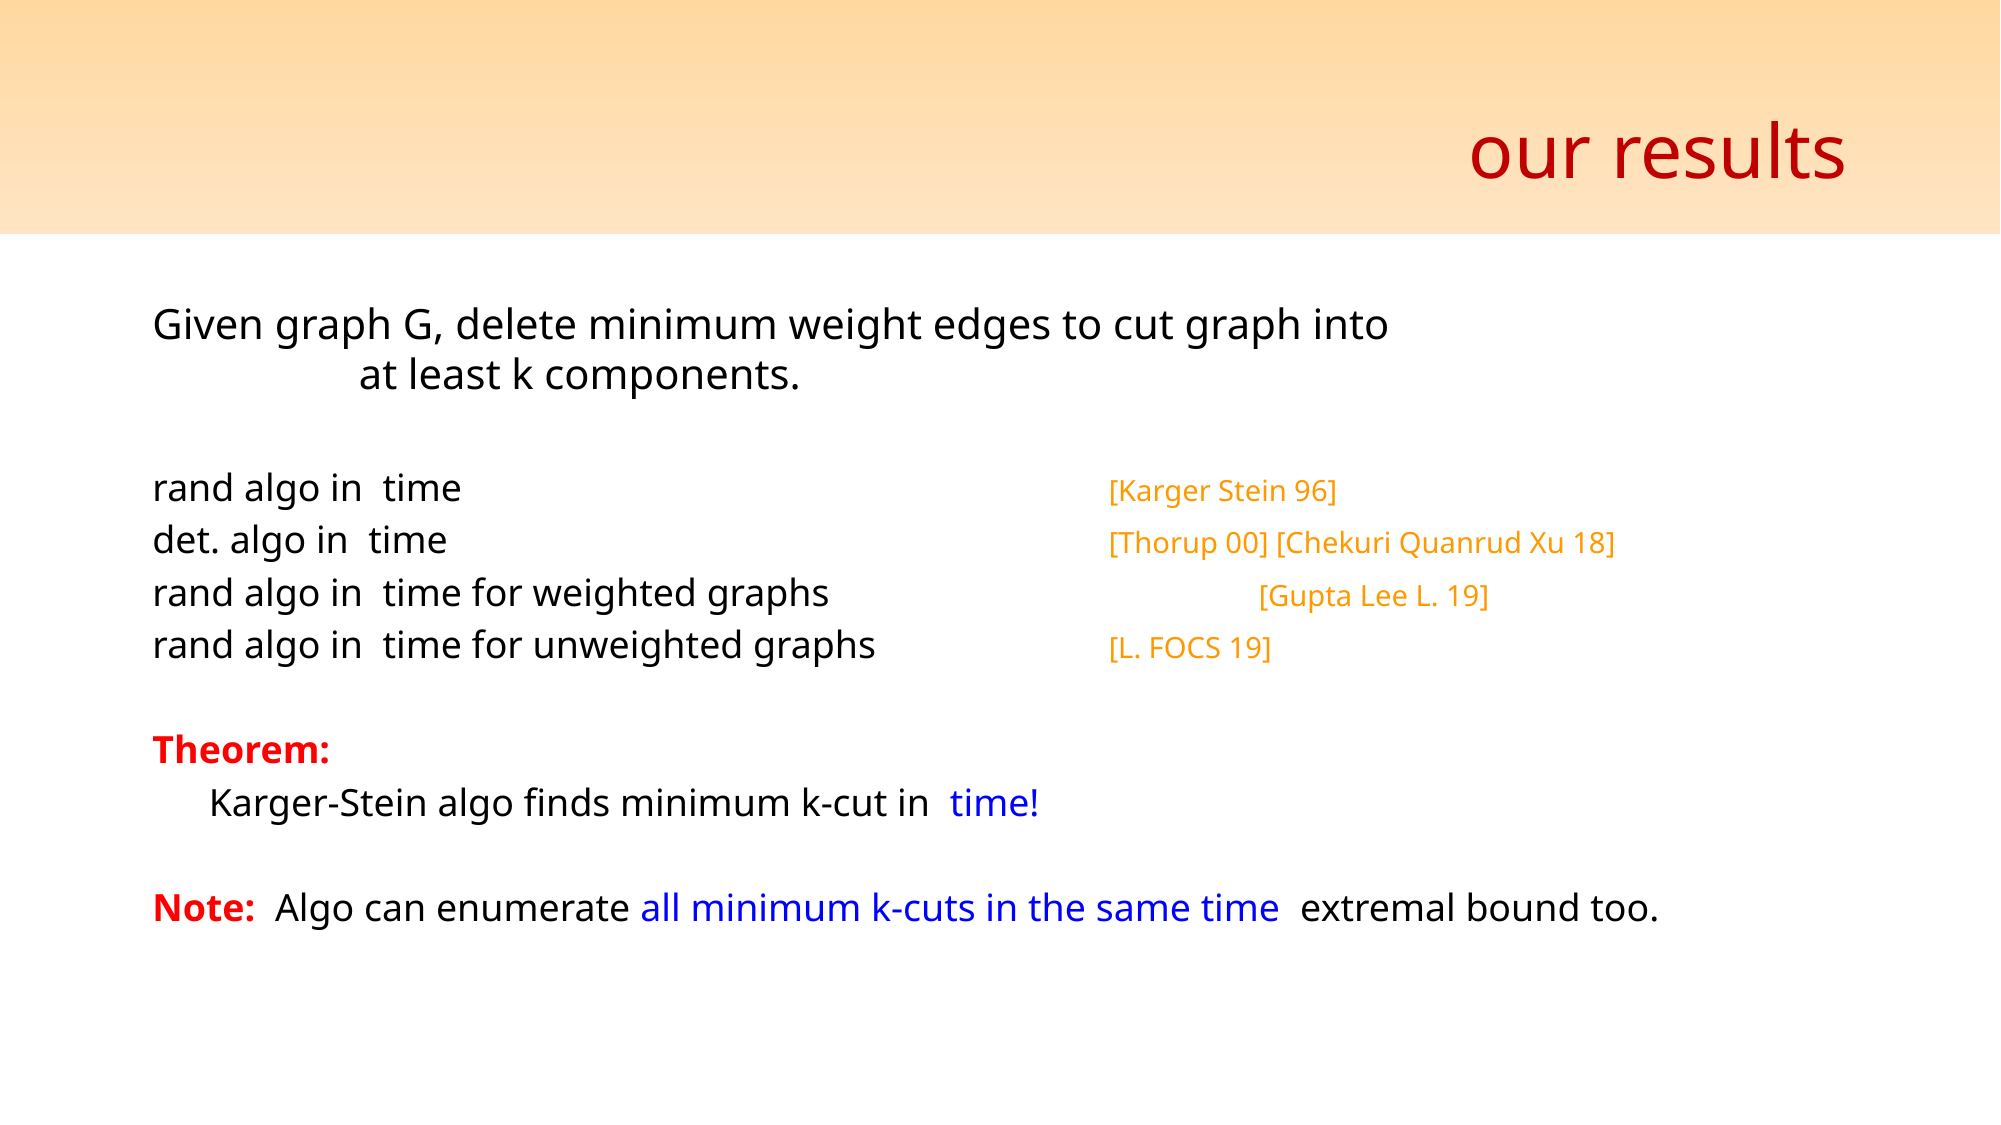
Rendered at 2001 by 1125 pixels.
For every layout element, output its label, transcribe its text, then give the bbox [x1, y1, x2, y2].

title our results [137, 45, 1863, 263]
